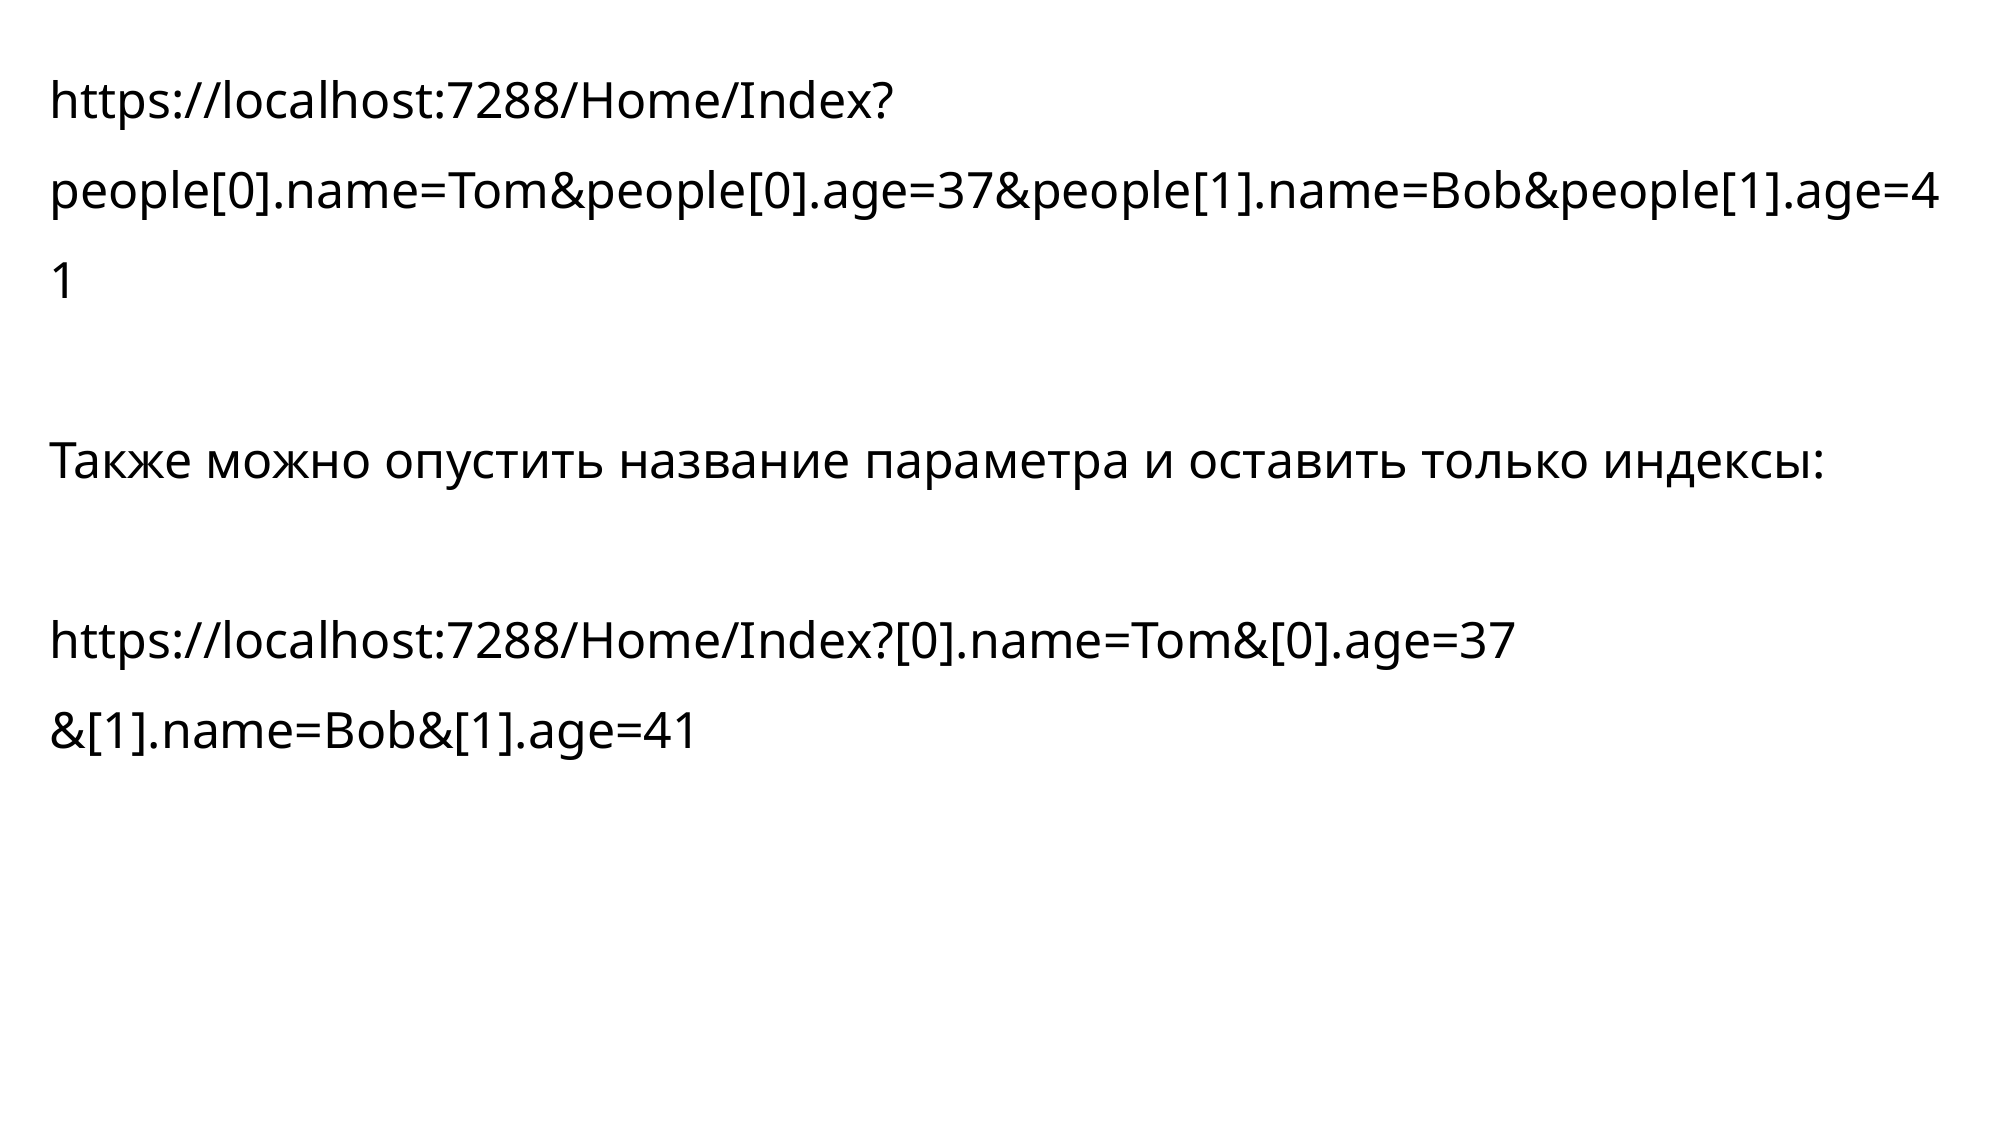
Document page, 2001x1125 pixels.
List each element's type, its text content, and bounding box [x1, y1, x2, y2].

text_box https://localhost:7288/Home/Index?people[0].name=Tom&people[0].age=37&people[1].name=Bob&people[1].age=41 Также можно опустить название параметра и оставить только индексы: https://localhost:7288/Home/Index?[0].name=Tom&[0].age=37 &[1].name=Bob&[1].age=41 [34, 31, 1961, 766]
